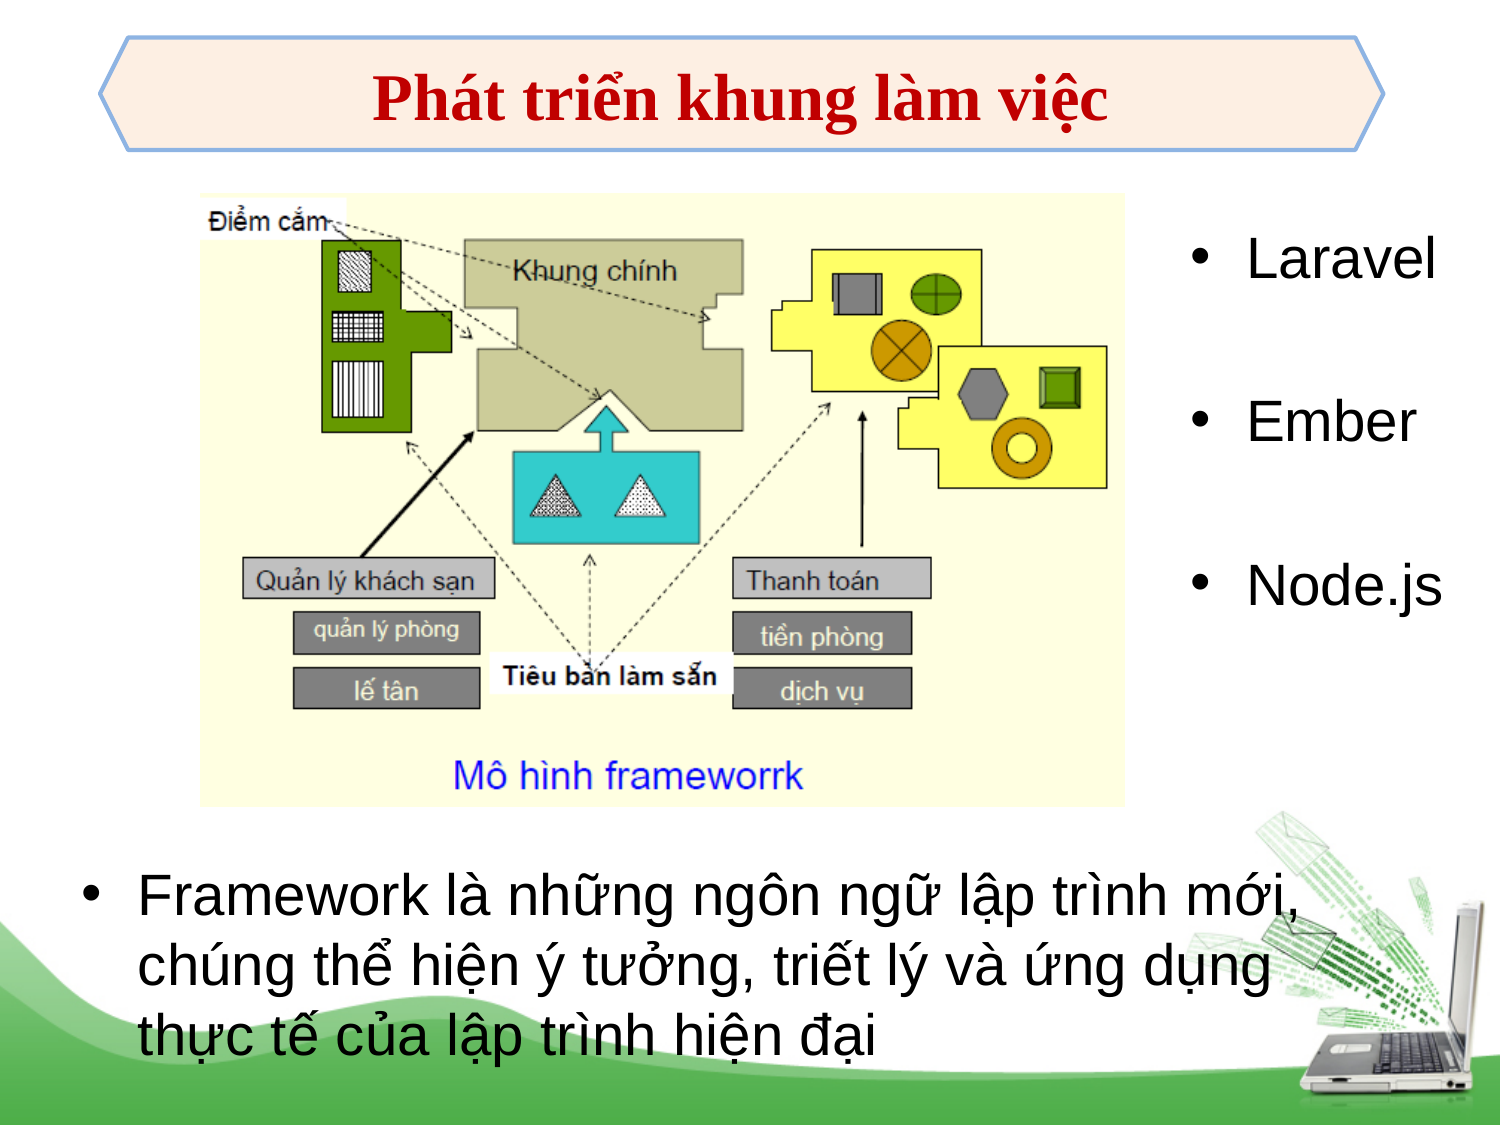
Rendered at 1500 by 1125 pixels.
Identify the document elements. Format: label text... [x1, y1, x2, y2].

picture [0, 0, 1500, 1125]
text_box Phát triển khung làm việc [98, 35, 1386, 153]
list Framework là những ngôn ngữ lập trình mới, chúng thể hiện ý tưởng, triết lý và ứng dụng thực tế của lập trình hiện đại [66, 849, 1417, 1100]
text_box Laravel Ember Node.js [1175, 212, 1500, 738]
